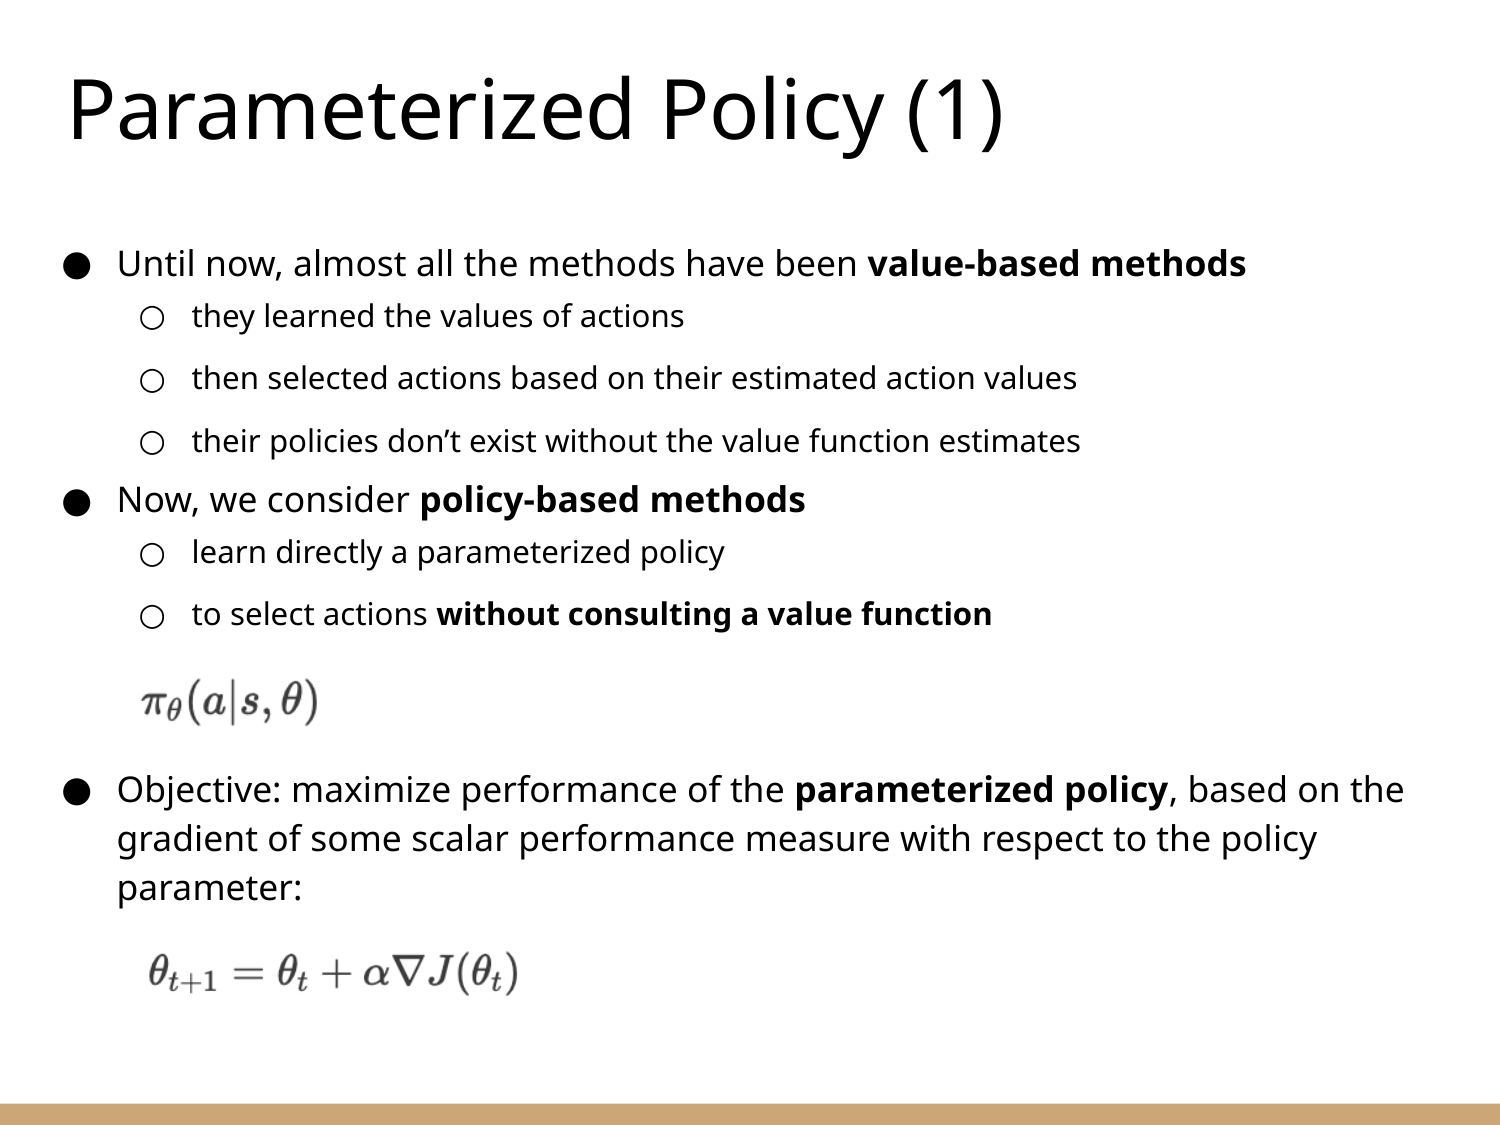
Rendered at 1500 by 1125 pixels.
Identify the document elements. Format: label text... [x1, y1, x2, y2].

title Parameterized Policy (1) [51, 69, 1449, 172]
picture [119, 656, 361, 746]
list Until now, almost all the methods have been value-based methods they learned the values of actions then selected actions based on their estimated action values their policies don’t exist without the value function estimates Now, we consider policy-based methods learn directly a parameterized policy to select actions without consulting a value function Objective: maximize performance of the parameterized policy, based on the gradient of some scalar performance measure with respect to the policy parameter: [26, 219, 1474, 1077]
picture [135, 927, 543, 1018]
